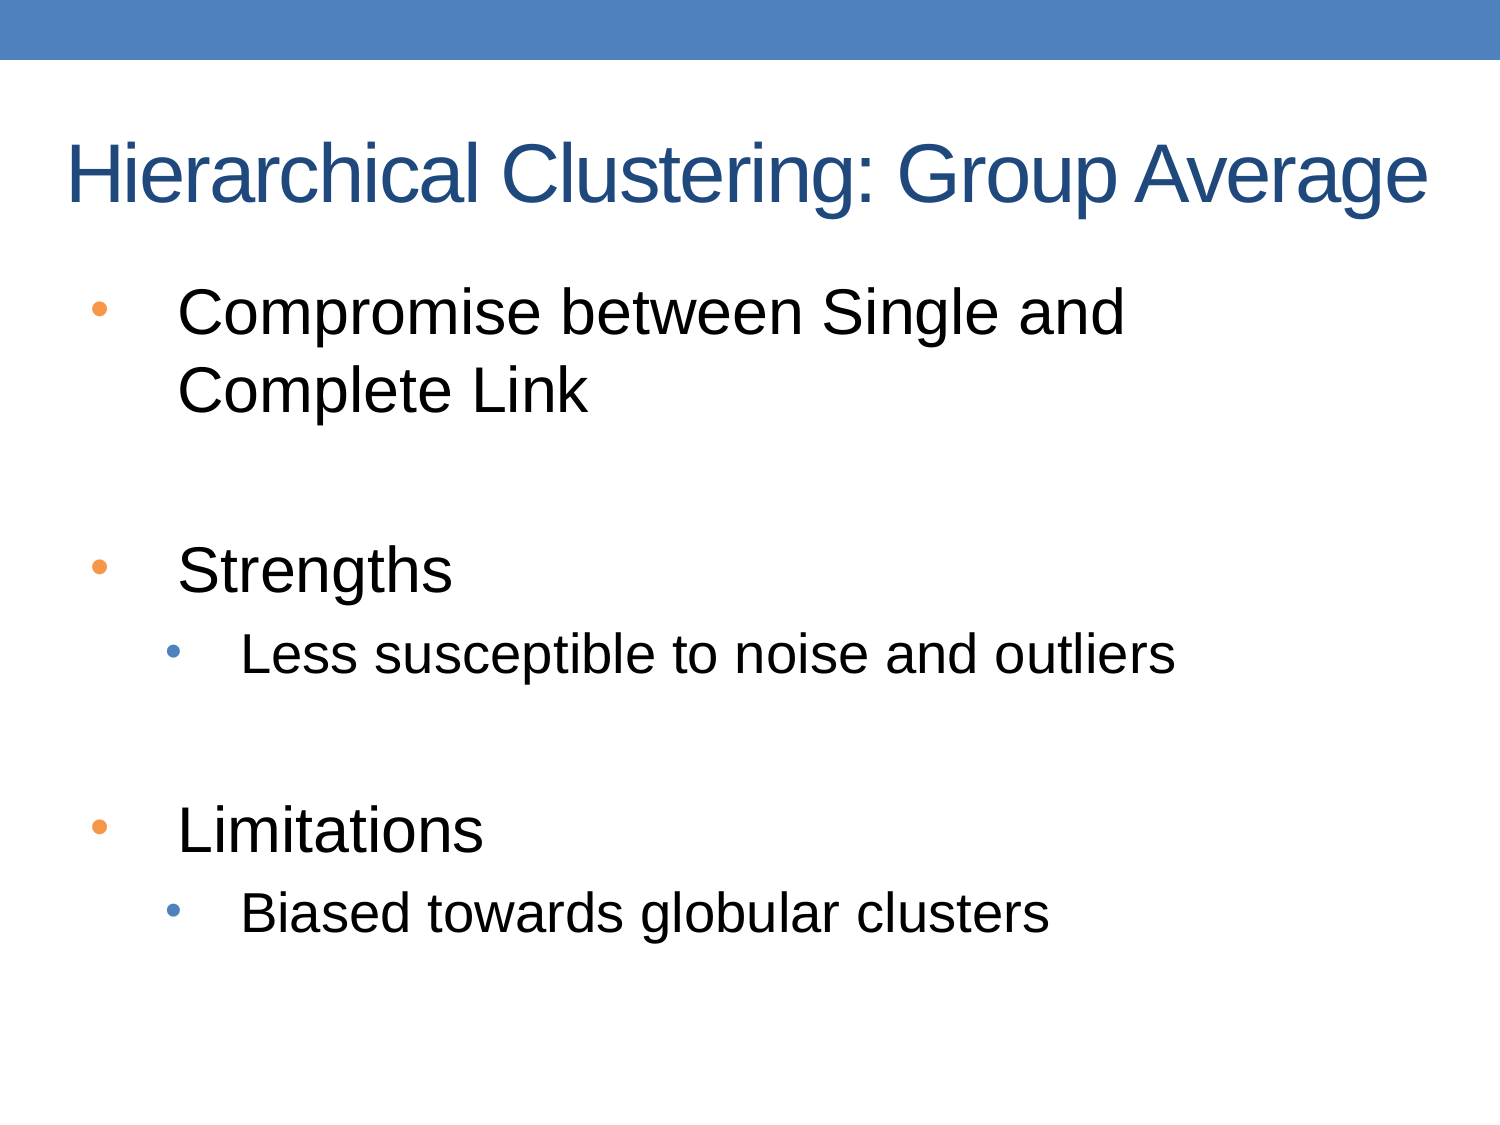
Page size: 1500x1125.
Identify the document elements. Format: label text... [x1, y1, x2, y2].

title Hierarchical Clustering: Group Average [50, 87, 1463, 250]
list Compromise between Single and Complete Link Strengths Less susceptible to noise and outliers Limitations Biased towards globular clusters [75, 262, 1425, 1063]
